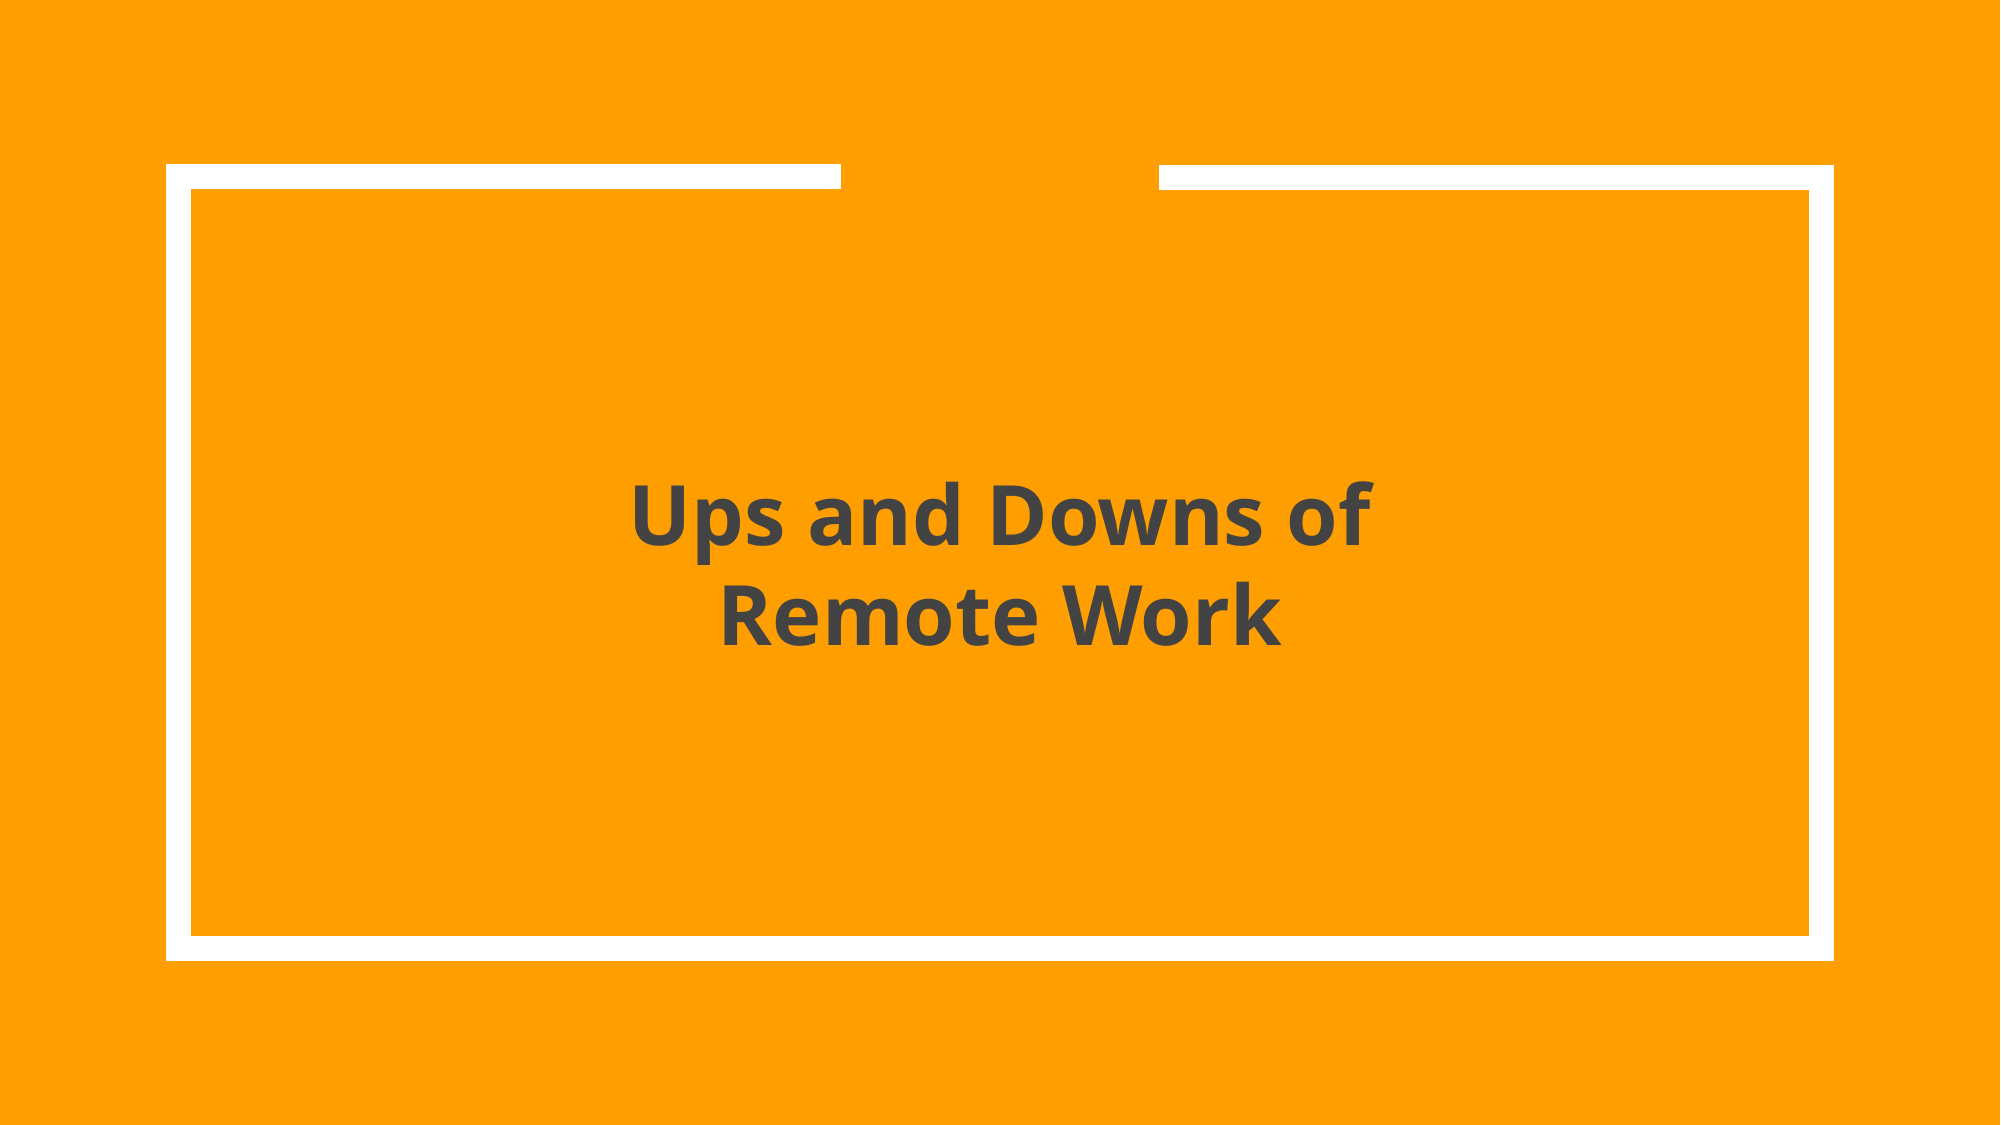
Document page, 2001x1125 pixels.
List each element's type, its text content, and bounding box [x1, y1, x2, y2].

title Ups and Downs of Remote Work [502, 435, 1498, 690]
